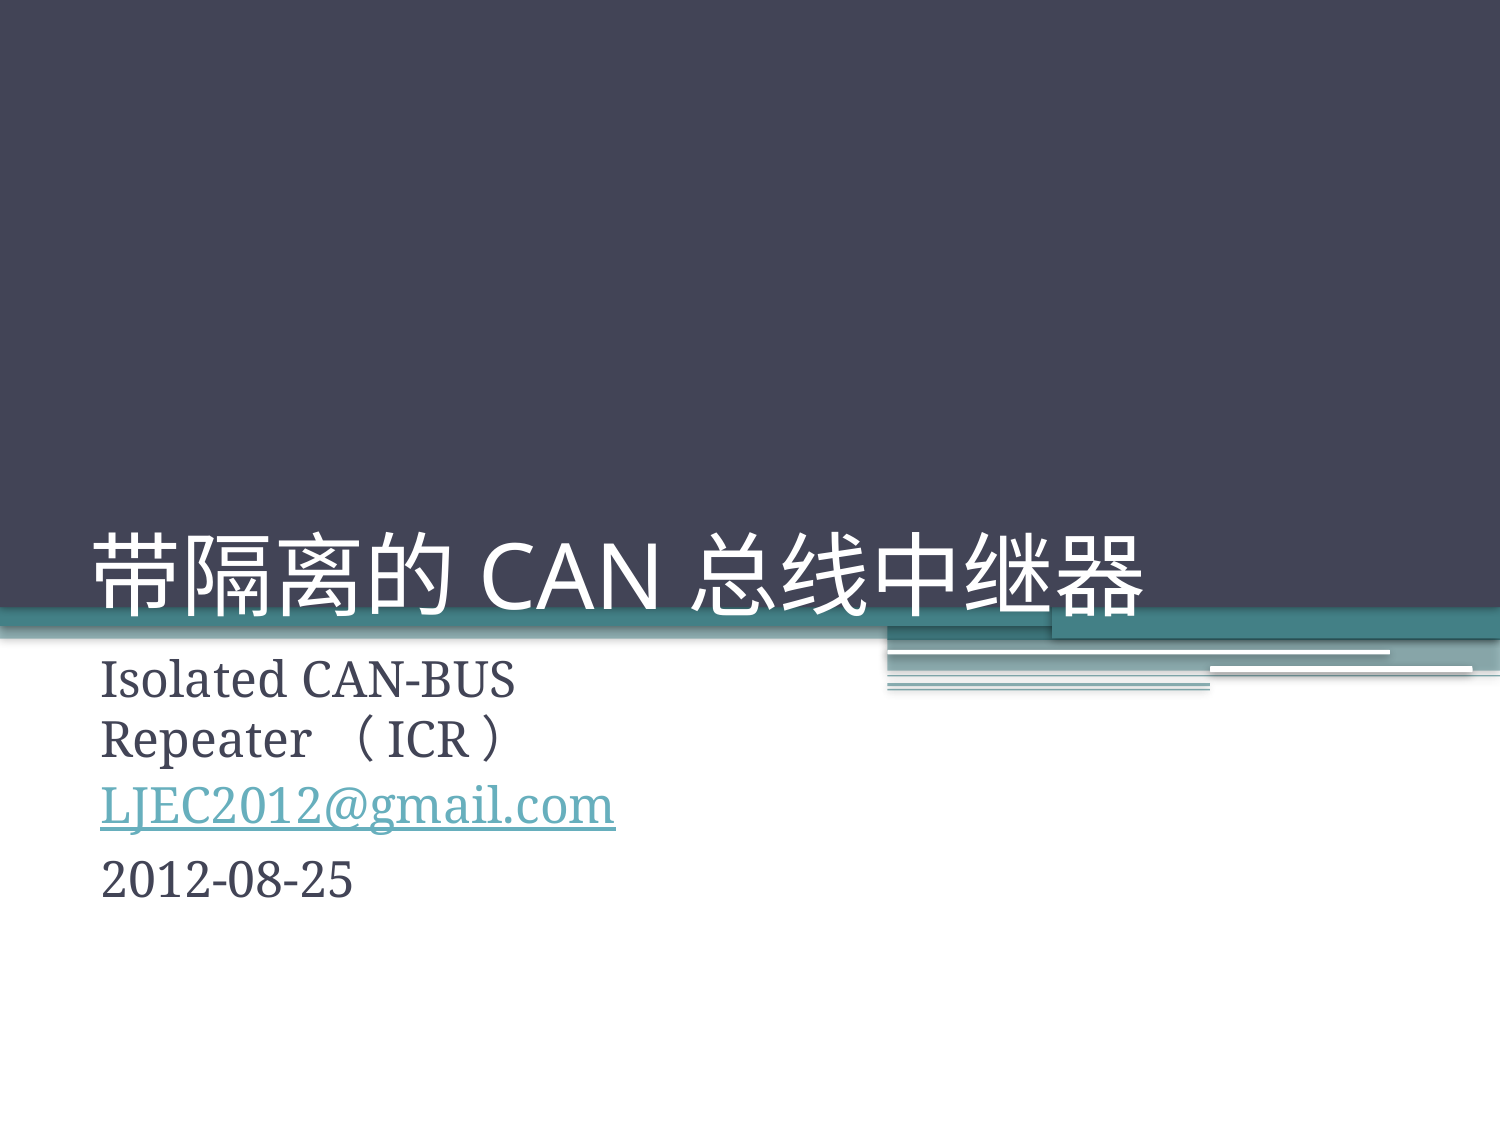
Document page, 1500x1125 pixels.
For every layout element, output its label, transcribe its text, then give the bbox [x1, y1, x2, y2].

title 带隔离的CAN总线中继器 [75, 394, 1463, 636]
subtitle Isolated CAN-BUS Repeater（ICR） LJEC2012@gmail.com 2012-08-25 [75, 639, 888, 928]
